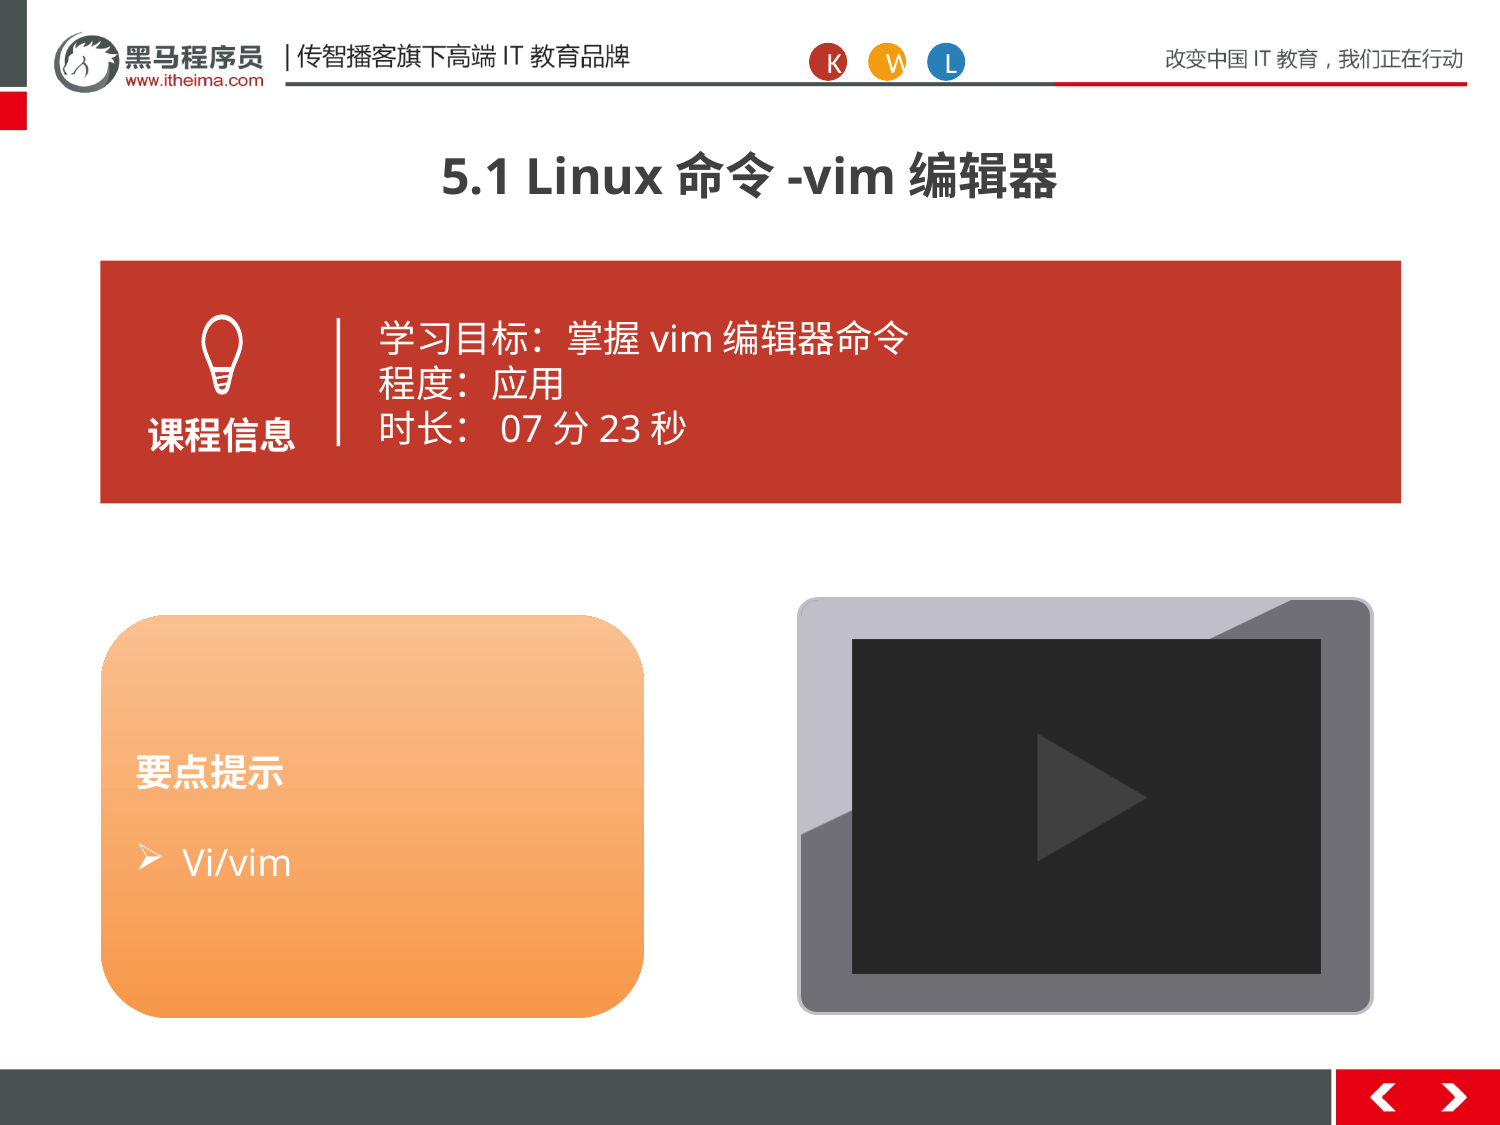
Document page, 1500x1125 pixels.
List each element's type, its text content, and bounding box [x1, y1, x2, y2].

text_box 要点提示 Vi/vim [100, 615, 644, 1019]
text_box 5.1 Linux命令-vim编辑器 [0, 137, 1500, 209]
text_box [98, 258, 1403, 505]
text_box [130, 314, 314, 466]
picture [0, 0, 1500, 137]
picture [0, 209, 1500, 1125]
text_box [335, 316, 342, 448]
text_box 学习目标：掌握vim编辑器命令 程度：应用 时长：07分23秒 [364, 307, 1258, 458]
text_box L [925, 40, 968, 83]
text_box K [806, 40, 850, 83]
text_box W [866, 40, 909, 83]
